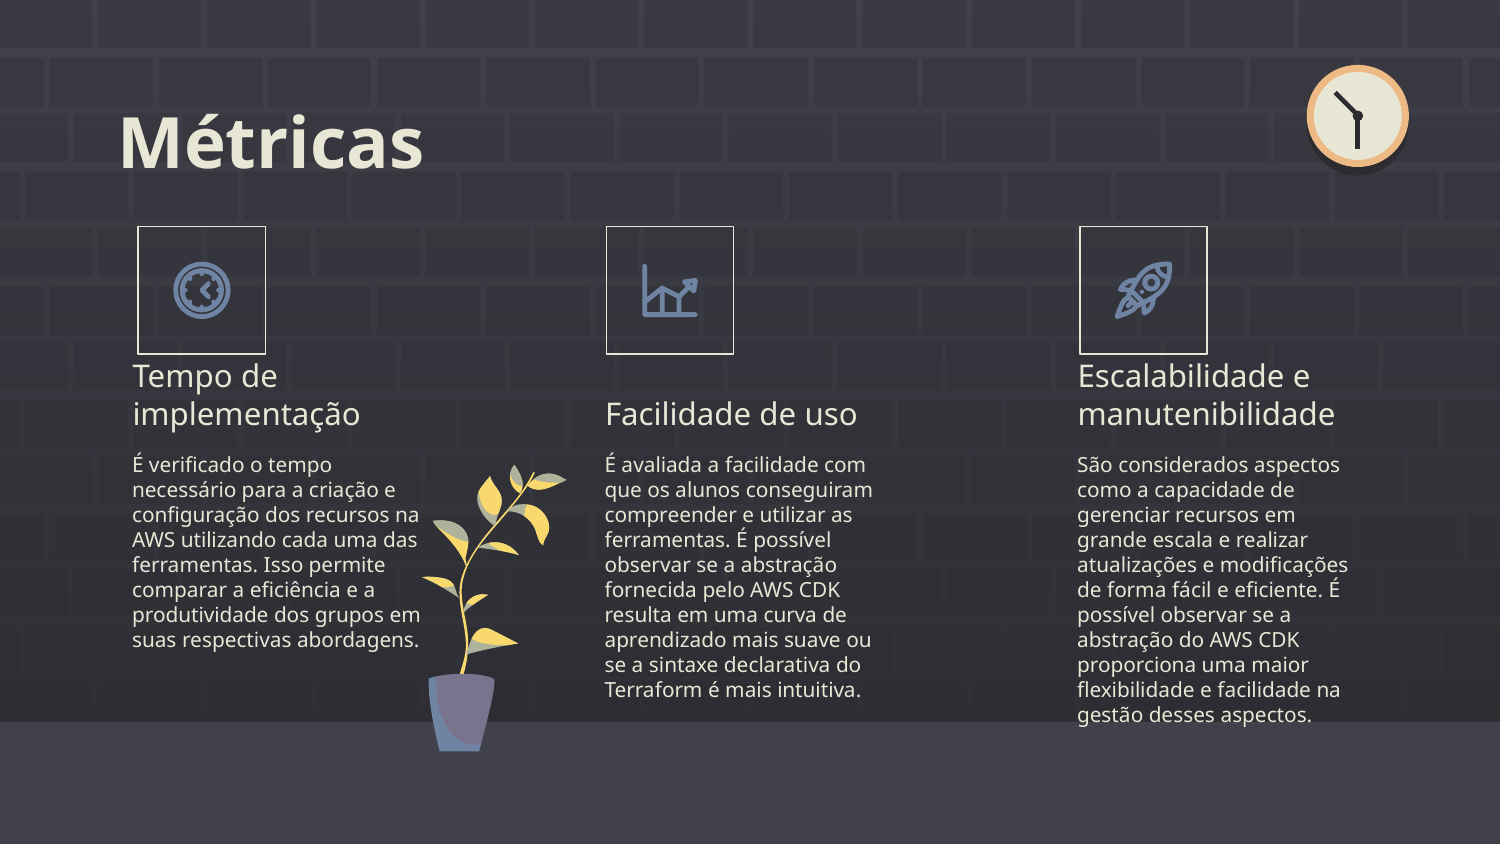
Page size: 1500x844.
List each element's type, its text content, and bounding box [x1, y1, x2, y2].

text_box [1114, 262, 1172, 319]
subtitle É avaliada a facilidade com que os alunos conseguiram compreender e utilizar as ferramentas. É possível observar se a abstração fornecida pelo AWS CDK resulta em uma curva de aprendizado mais suave ou se a sintaxe declarativa do Terraform é mais intuitiva. [589, 436, 911, 679]
text_box [606, 226, 734, 354]
subtitle Escalabilidade e manutenibilidade [1062, 370, 1383, 436]
text_box [643, 264, 698, 317]
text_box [421, 464, 567, 752]
subtitle É verificado o tempo necessário para a criação e configuração dos recursos na AWS utilizando cada uma das ferramentas. Isso permite comparar a eficiência e a produtividade dos grupos em suas respectivas abordagens. [116, 436, 439, 679]
subtitle Facilidade de uso [590, 370, 910, 436]
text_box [173, 262, 231, 319]
subtitle São considerados aspectos como a capacidade de gerenciar recursos em grande escala e realizar atualizações e modificações de forma fácil e eficiente. É possível observar se a abstração do AWS CDK proporciona uma maior flexibilidade e facilidade na gestão desses aspectos. [1061, 436, 1383, 679]
subtitle Tempo de implementação [117, 370, 438, 436]
text_box [1079, 226, 1207, 354]
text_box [1306, 64, 1410, 176]
text_box [138, 226, 266, 354]
title Métricas [102, 82, 1301, 176]
